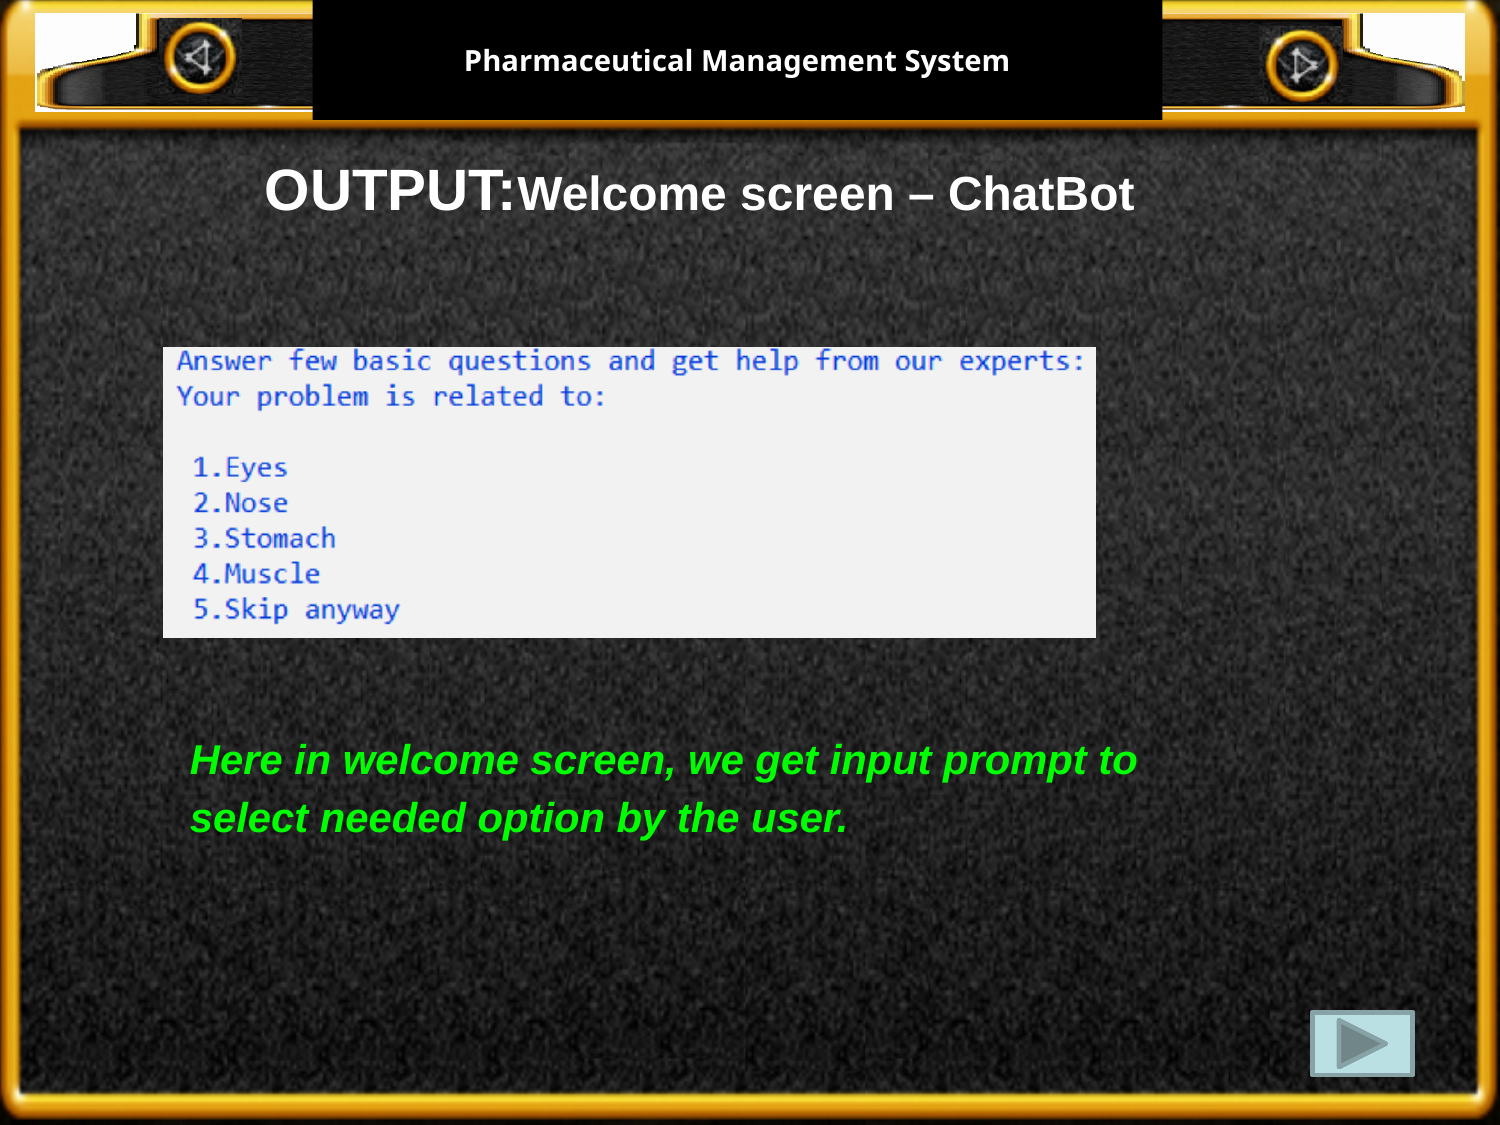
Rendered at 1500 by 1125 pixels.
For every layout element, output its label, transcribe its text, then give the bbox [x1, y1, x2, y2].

list OUTPUT:Welcome screen – ChatBot Here in welcome screen, we get input prompt to select needed option by the user. [174, 145, 1238, 1075]
text_box Pharmaceutical Management System [312, 0, 1163, 120]
picture [0, 0, 1500, 1125]
text_box [1312, 1012, 1413, 1075]
